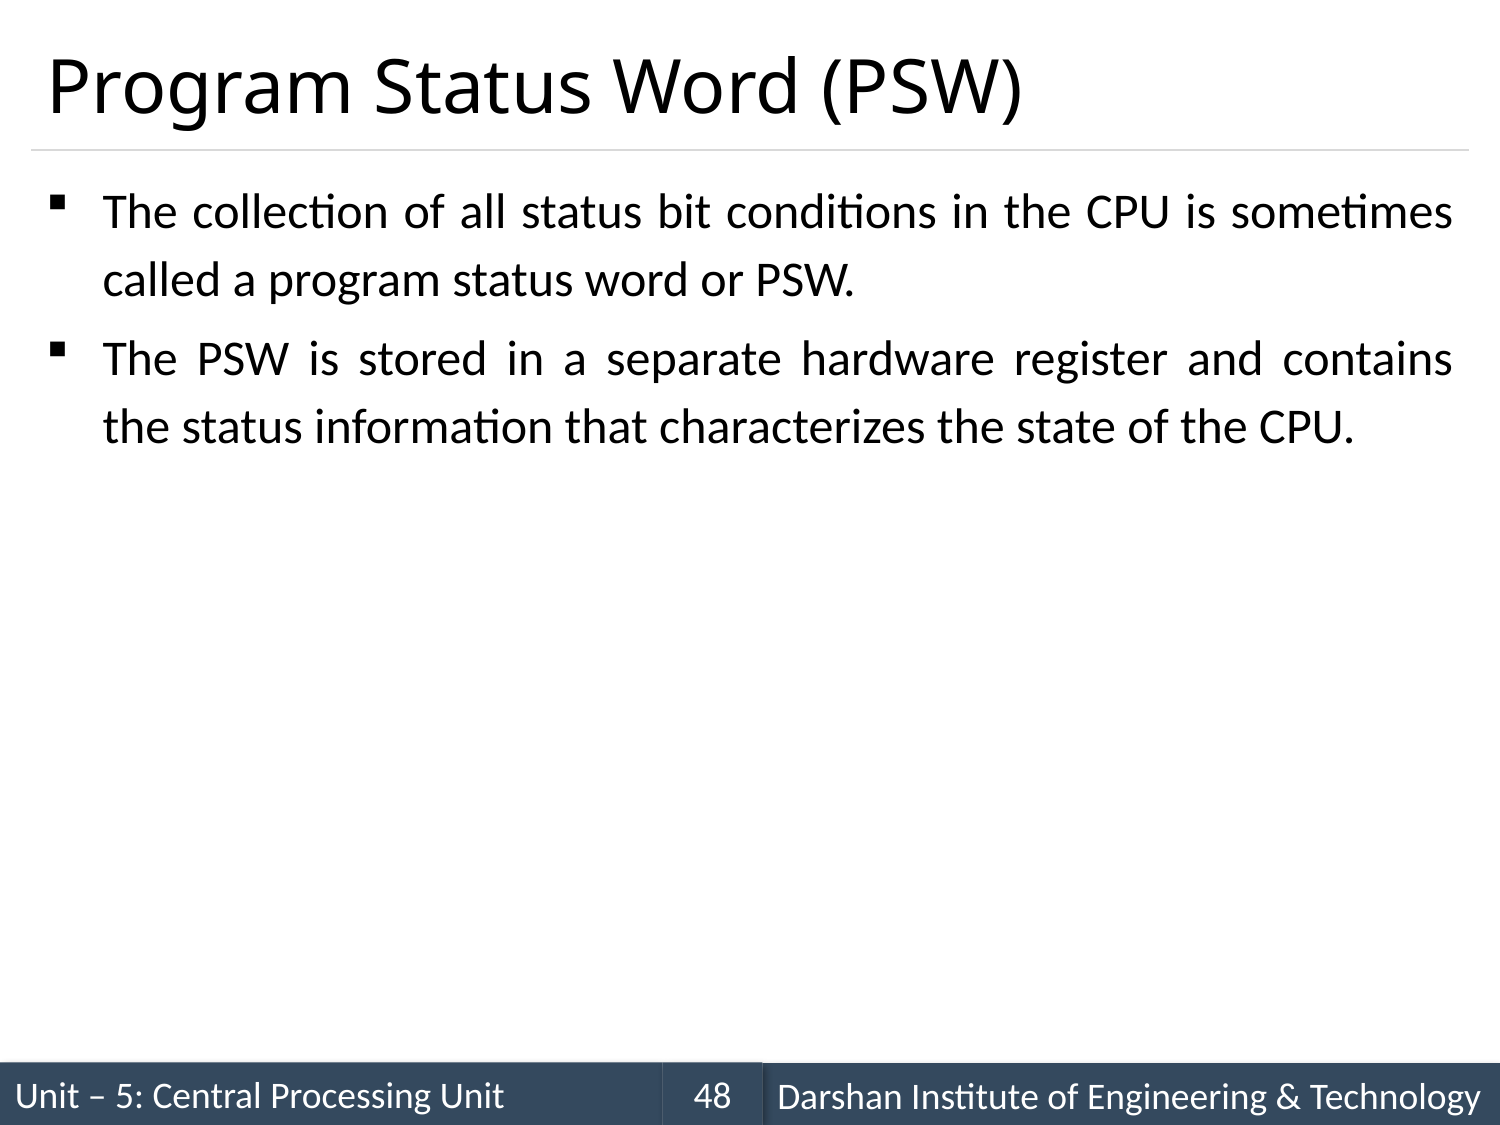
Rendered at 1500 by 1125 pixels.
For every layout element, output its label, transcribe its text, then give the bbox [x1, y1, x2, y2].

list The collection of all status bit conditions in the CPU is sometimes called a program status word or PSW. The PSW is stored in a separate hardware register and contains the status information that characterizes the state of the CPU. [31, 162, 1469, 1038]
title Program Status Word (PSW) [31, 17, 1469, 150]
